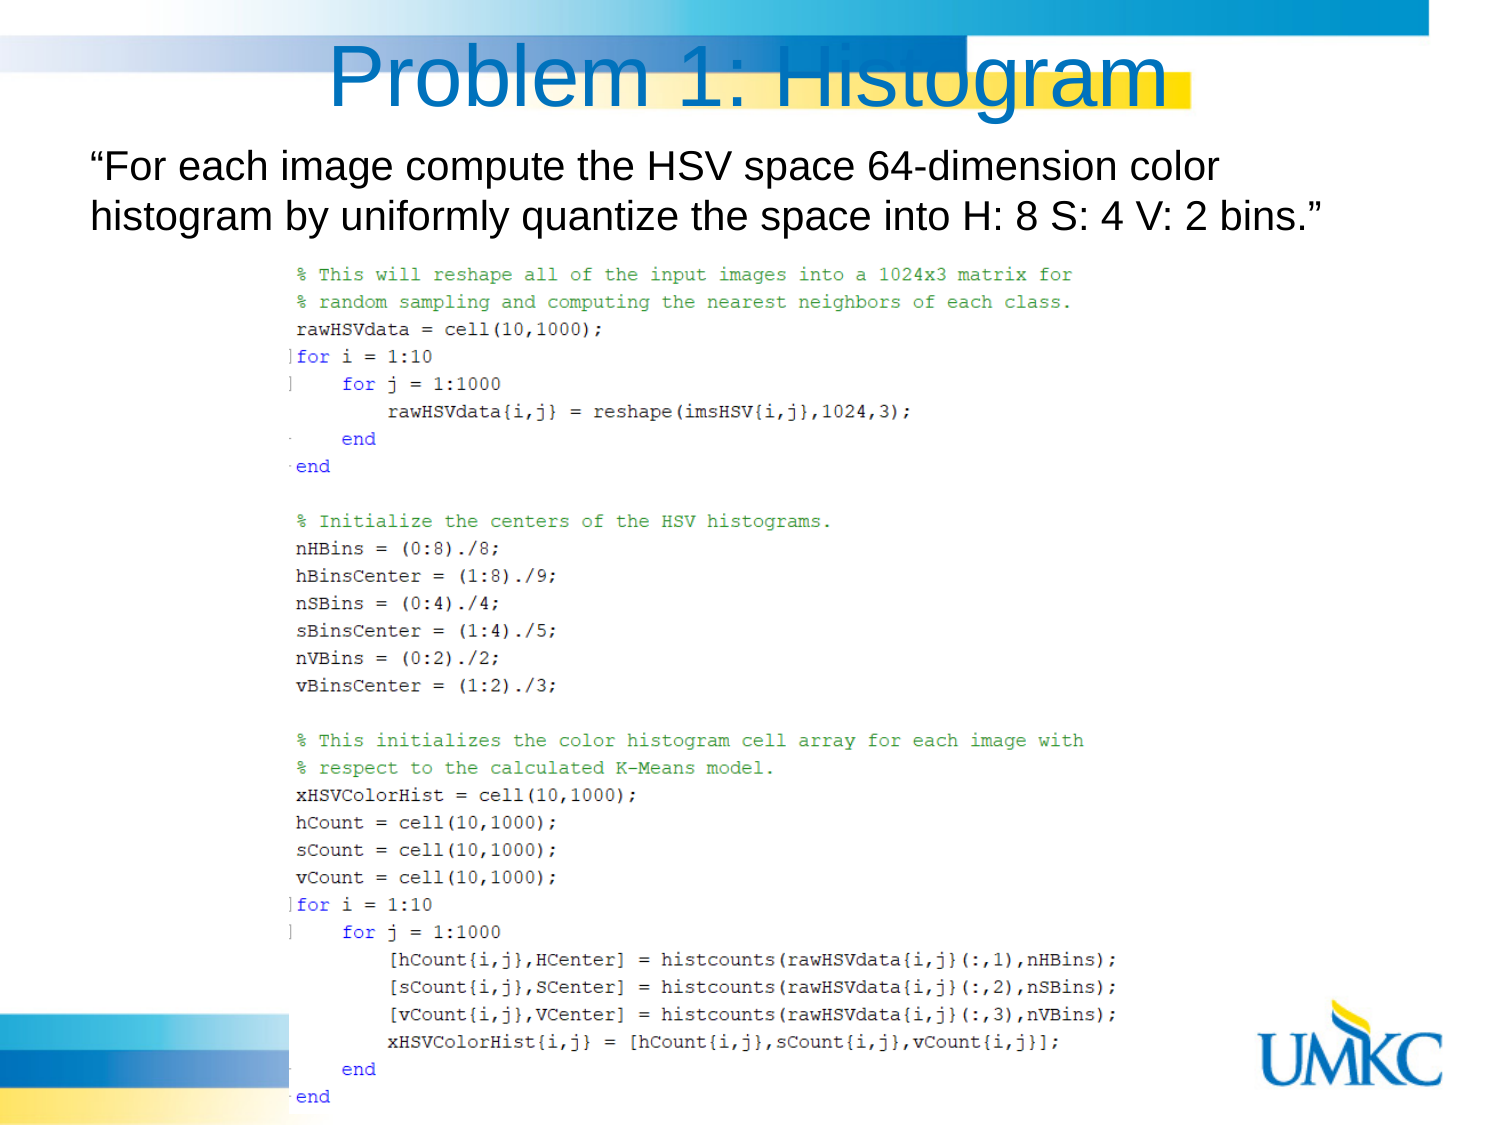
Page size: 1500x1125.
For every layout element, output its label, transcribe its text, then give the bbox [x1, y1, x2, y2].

list “For each image compute the HSV space 64-dimension color histogram by uniformly quantize the space into H: 8 S: 4 V: 2 bins.” [75, 131, 1425, 252]
picture [0, 0, 1500, 1125]
title Problem 1: Histogram [75, 11, 1425, 131]
